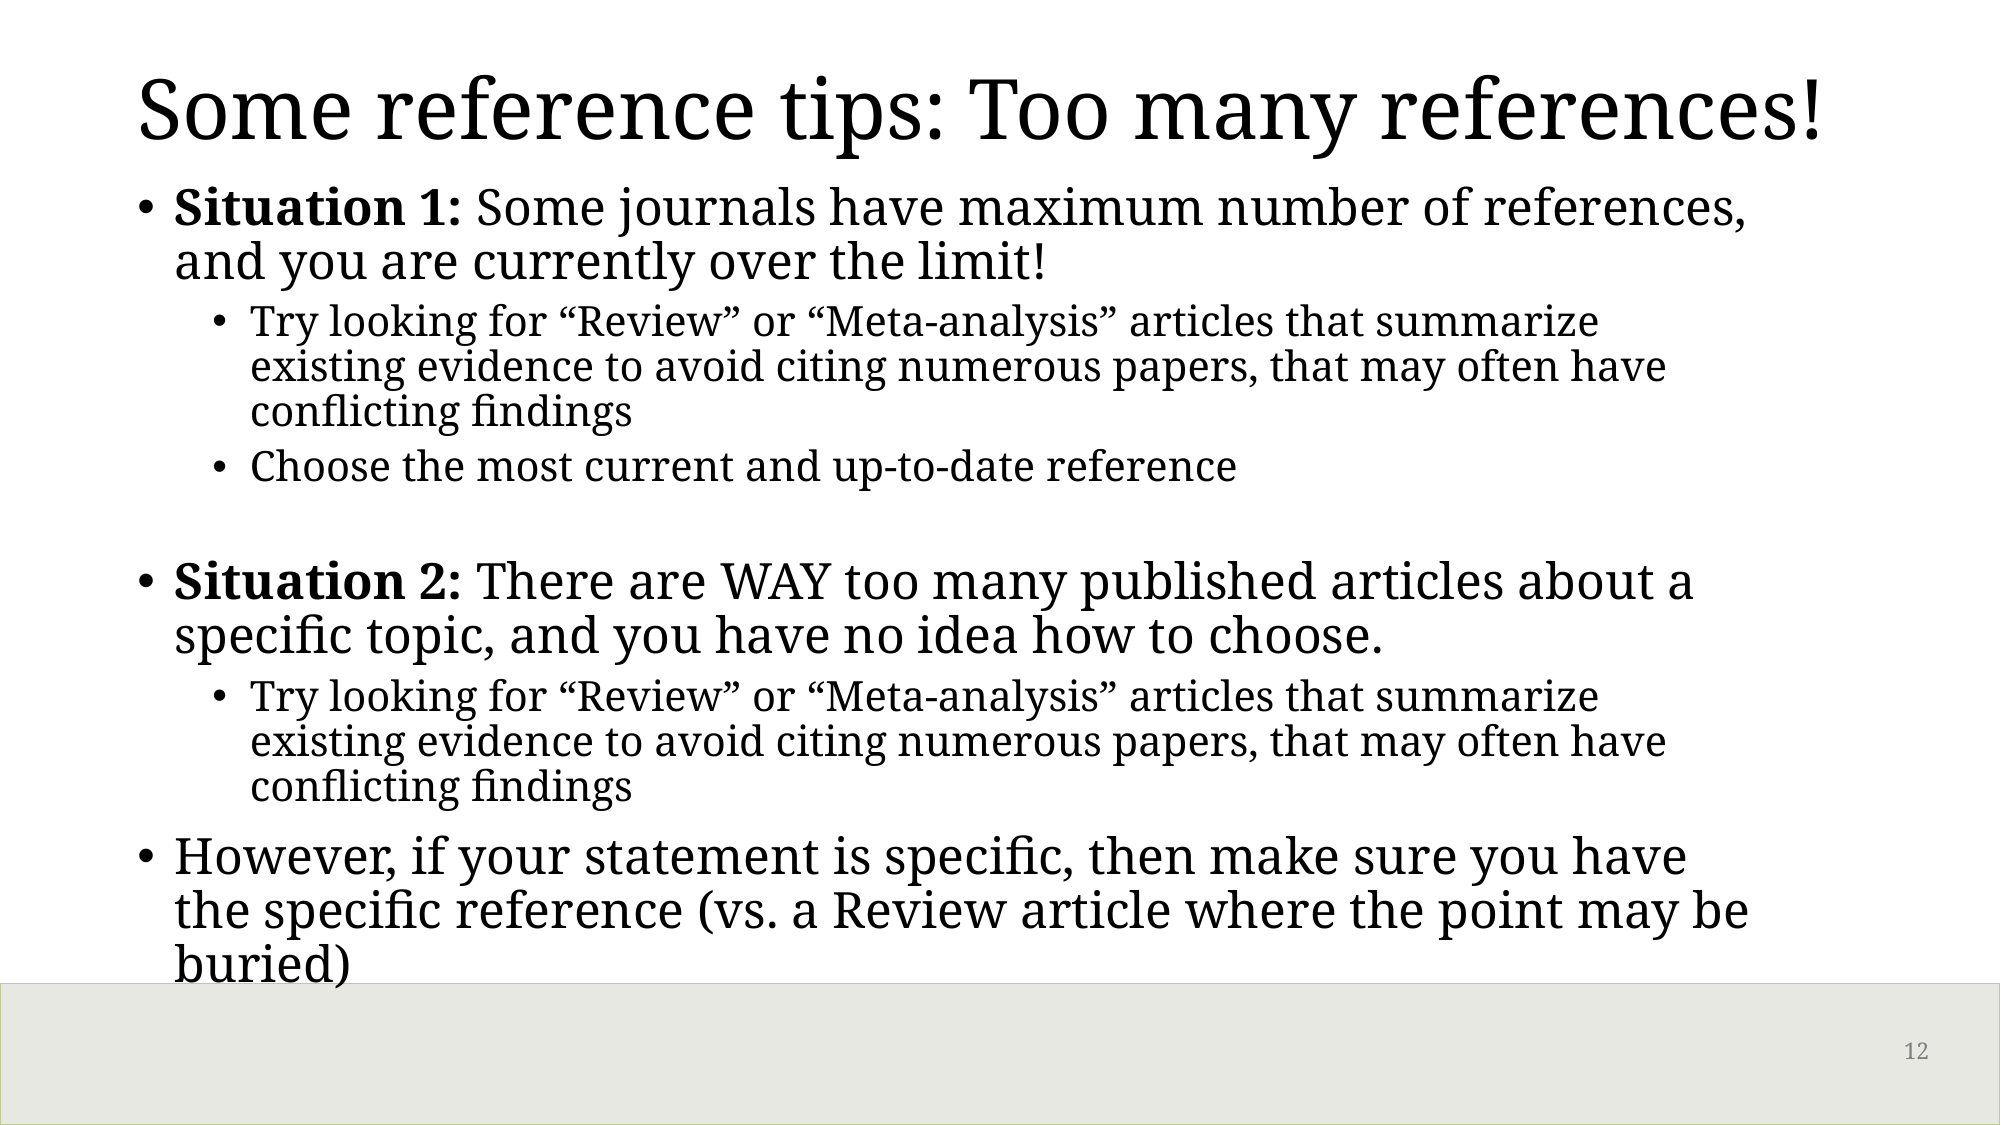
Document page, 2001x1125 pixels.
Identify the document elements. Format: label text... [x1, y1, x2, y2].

title Some reference tips: Too many references! [137, 59, 1863, 175]
list Situation 1: Some journals have maximum number of references, and you are currently over the limit! Try looking for “Review” or “Meta-analysis” articles that summarize existing evidence to avoid citing numerous papers, that may often have conflicting findings Choose the most current and up-to-date reference Situation 2: There are WAY too many published articles about a specific topic, and you have no idea how to choose. Try looking for “Review” or “Meta-analysis” articles that summarize existing evidence to avoid citing numerous papers, that may often have conflicting findings However, if your statement is specific, then make sure you have the specific reference (vs. a Review article where the point may be buried) [137, 174, 1774, 981]
